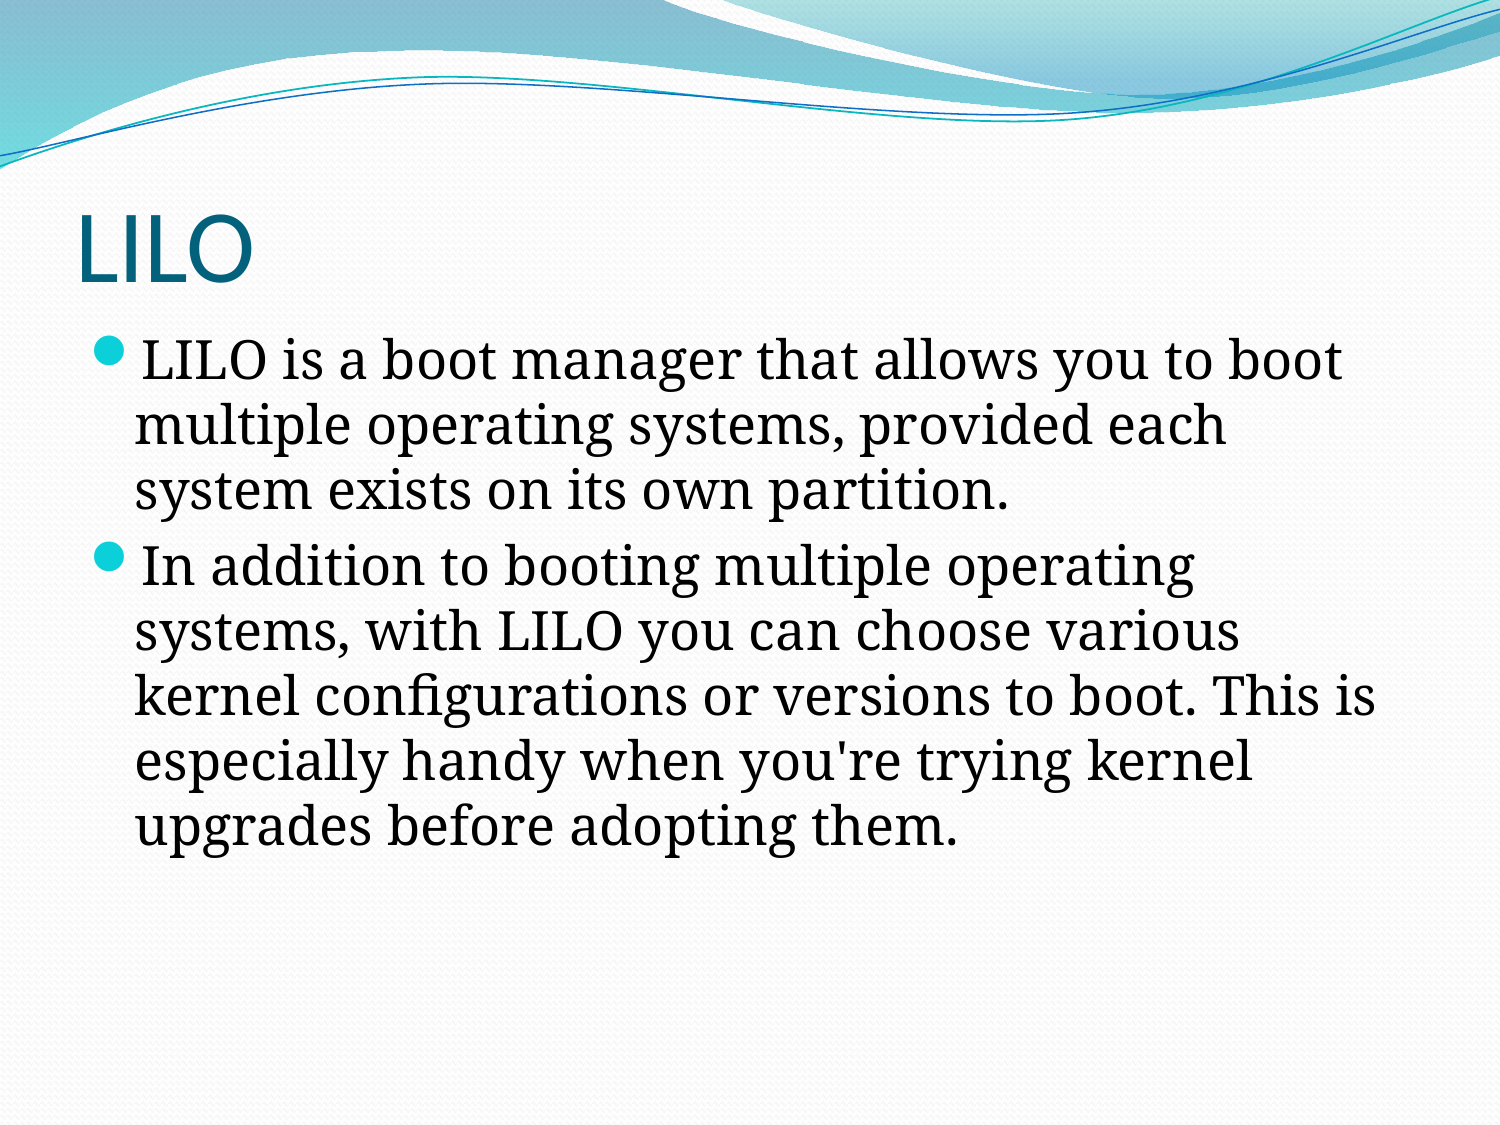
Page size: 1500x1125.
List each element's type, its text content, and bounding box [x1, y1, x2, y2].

title LILO [75, 115, 1425, 303]
list LILO is a boot manager that allows you to boot multiple operating systems, provided each system exists on its own partition. In addition to booting multiple operating systems, with LILO you can choose various kernel configurations or versions to boot. This is especially handy when you're trying kernel upgrades before adopting them. [75, 317, 1425, 1038]
